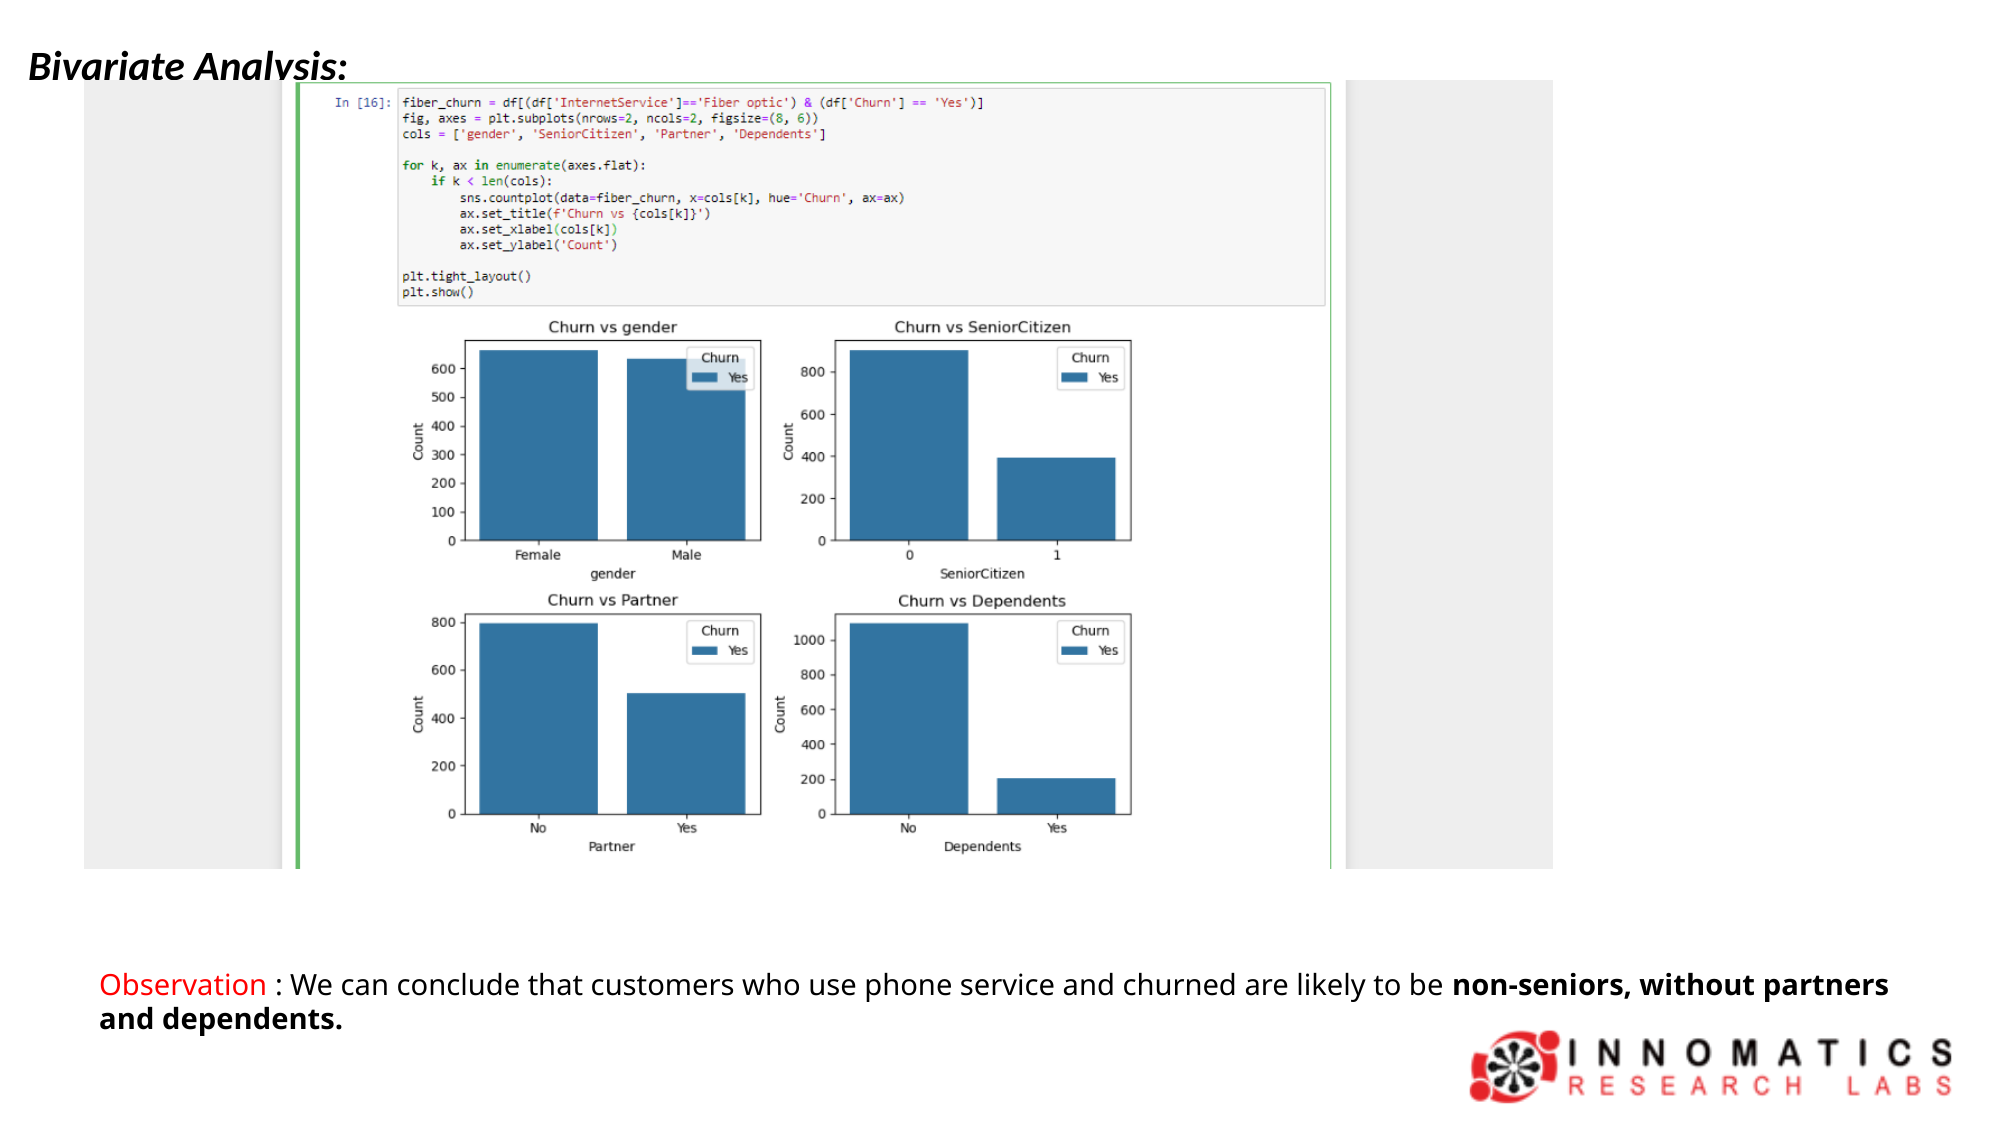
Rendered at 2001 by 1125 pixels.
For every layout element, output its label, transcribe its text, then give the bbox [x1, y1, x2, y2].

picture [84, 80, 1553, 869]
text_box Observation : We can conclude that customers who use phone service and churned are likely to be non-seniors, without partners and dependents. [84, 958, 1954, 1043]
picture [1445, 1014, 1975, 1125]
title Bivariate Analysis: [13, 0, 1863, 278]
